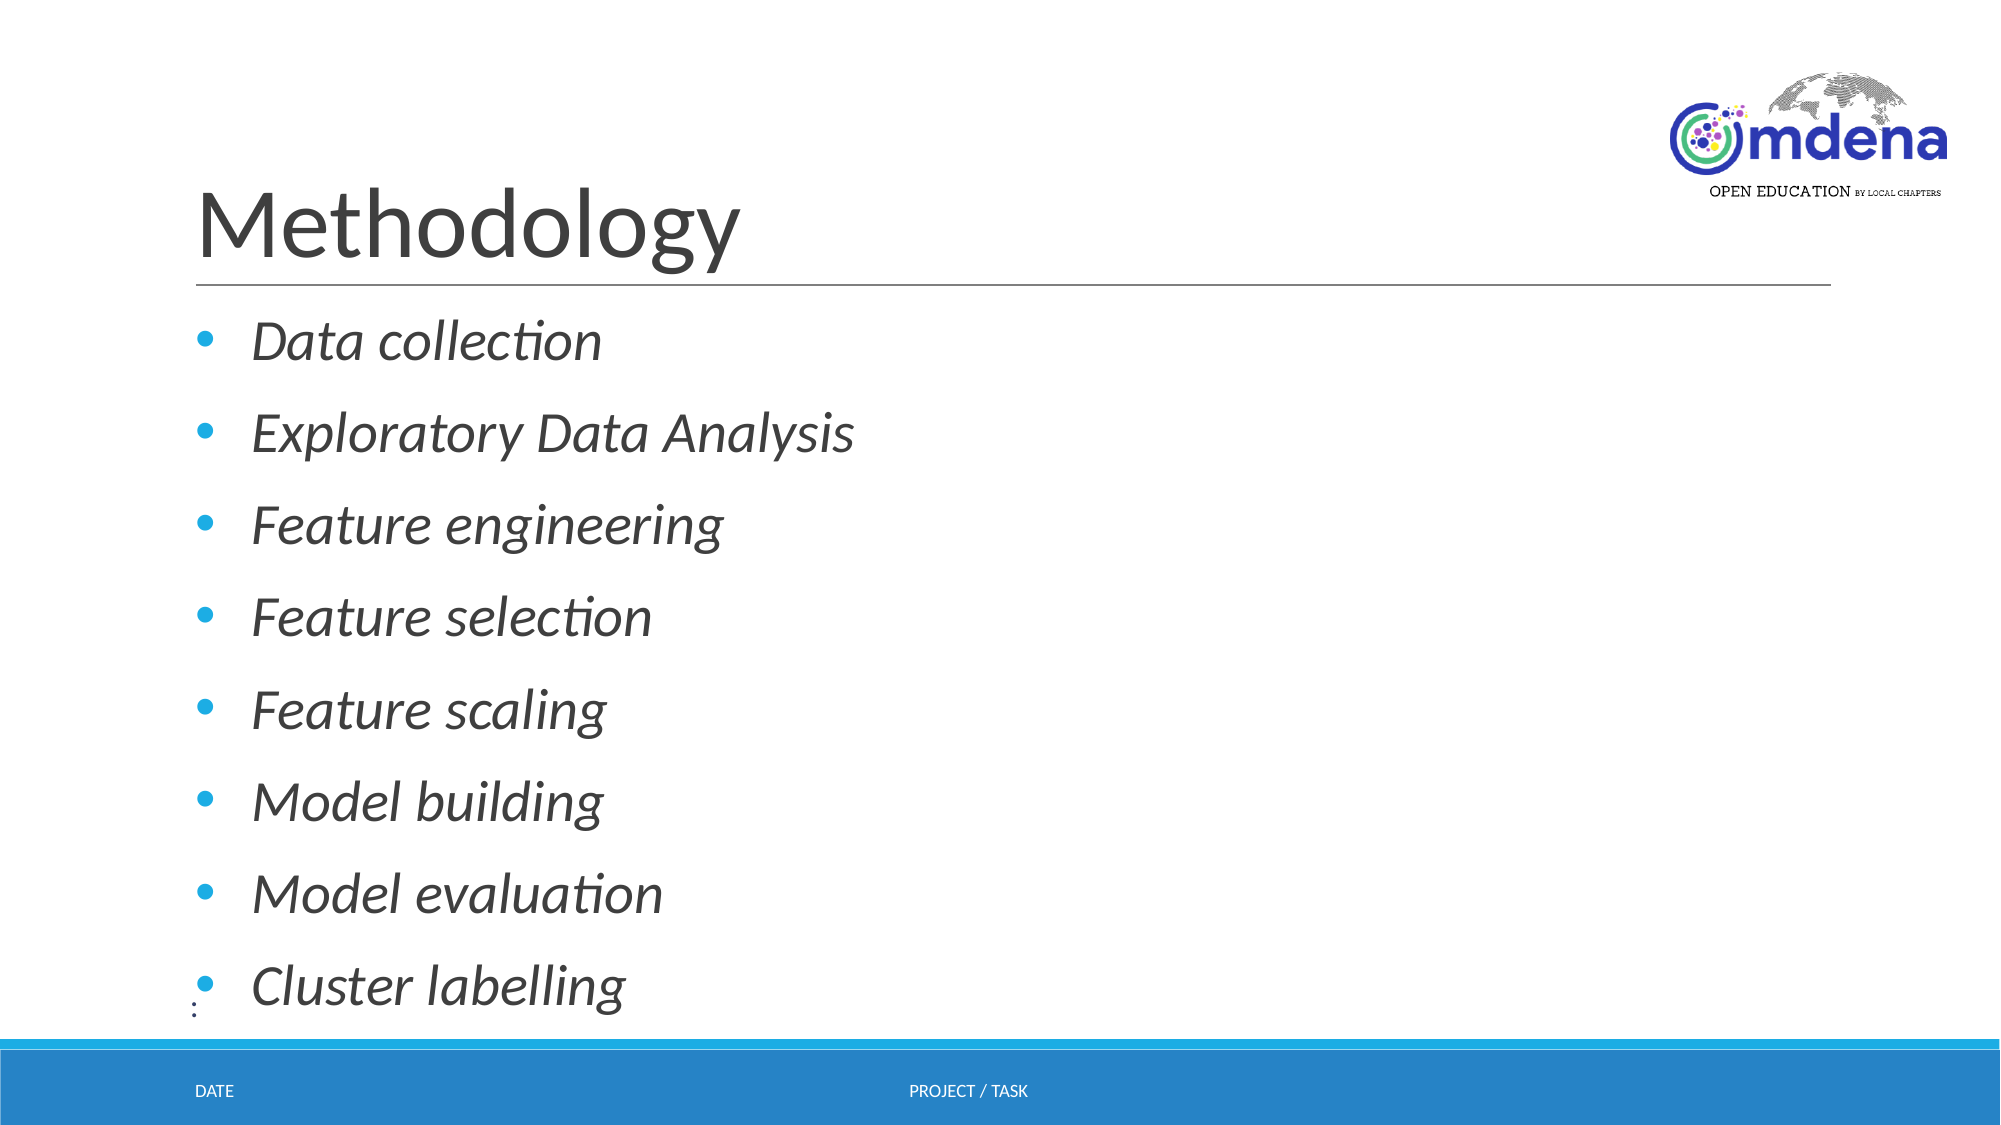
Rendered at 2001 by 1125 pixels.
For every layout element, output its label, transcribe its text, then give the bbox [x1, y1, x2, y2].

title Methodology [180, 47, 1629, 285]
text_box : [174, 981, 1825, 1042]
list Data collection Exploratory Data Analysis Feature engineering Feature selection Feature scaling Model building Model evaluation Cluster labelling [180, 302, 1830, 963]
footer PROJECT / TASK [894, 1059, 1396, 1120]
slide_number DATE [180, 1059, 586, 1120]
picture [1634, 0, 1982, 312]
